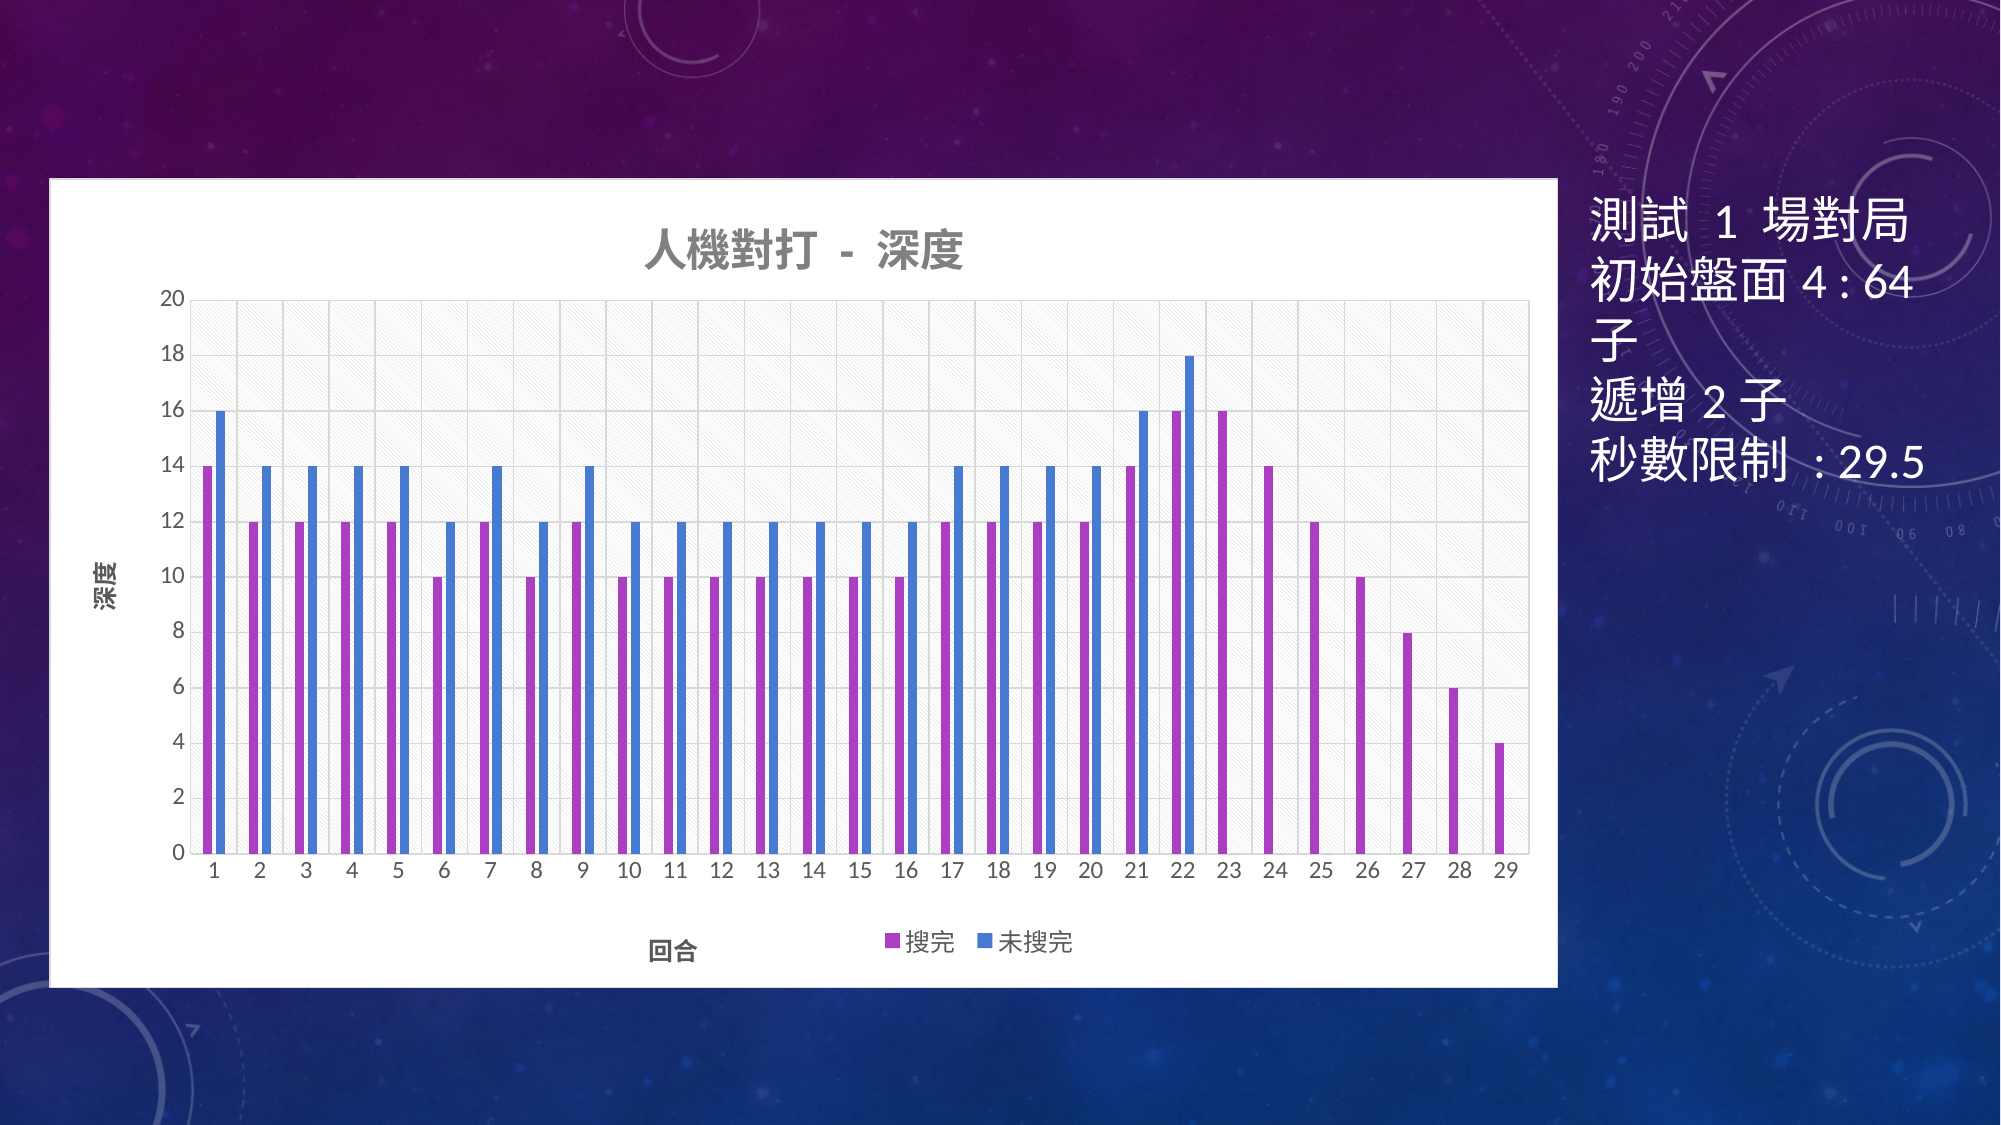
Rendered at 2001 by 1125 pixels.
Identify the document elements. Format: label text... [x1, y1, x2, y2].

chart [48, 177, 1559, 989]
picture [0, 0, 2001, 1125]
text_box 測試 1 場對局 初始盤面4 : 64子 遞增2子 秒數限制 : 29.5 [1574, 181, 1984, 496]
